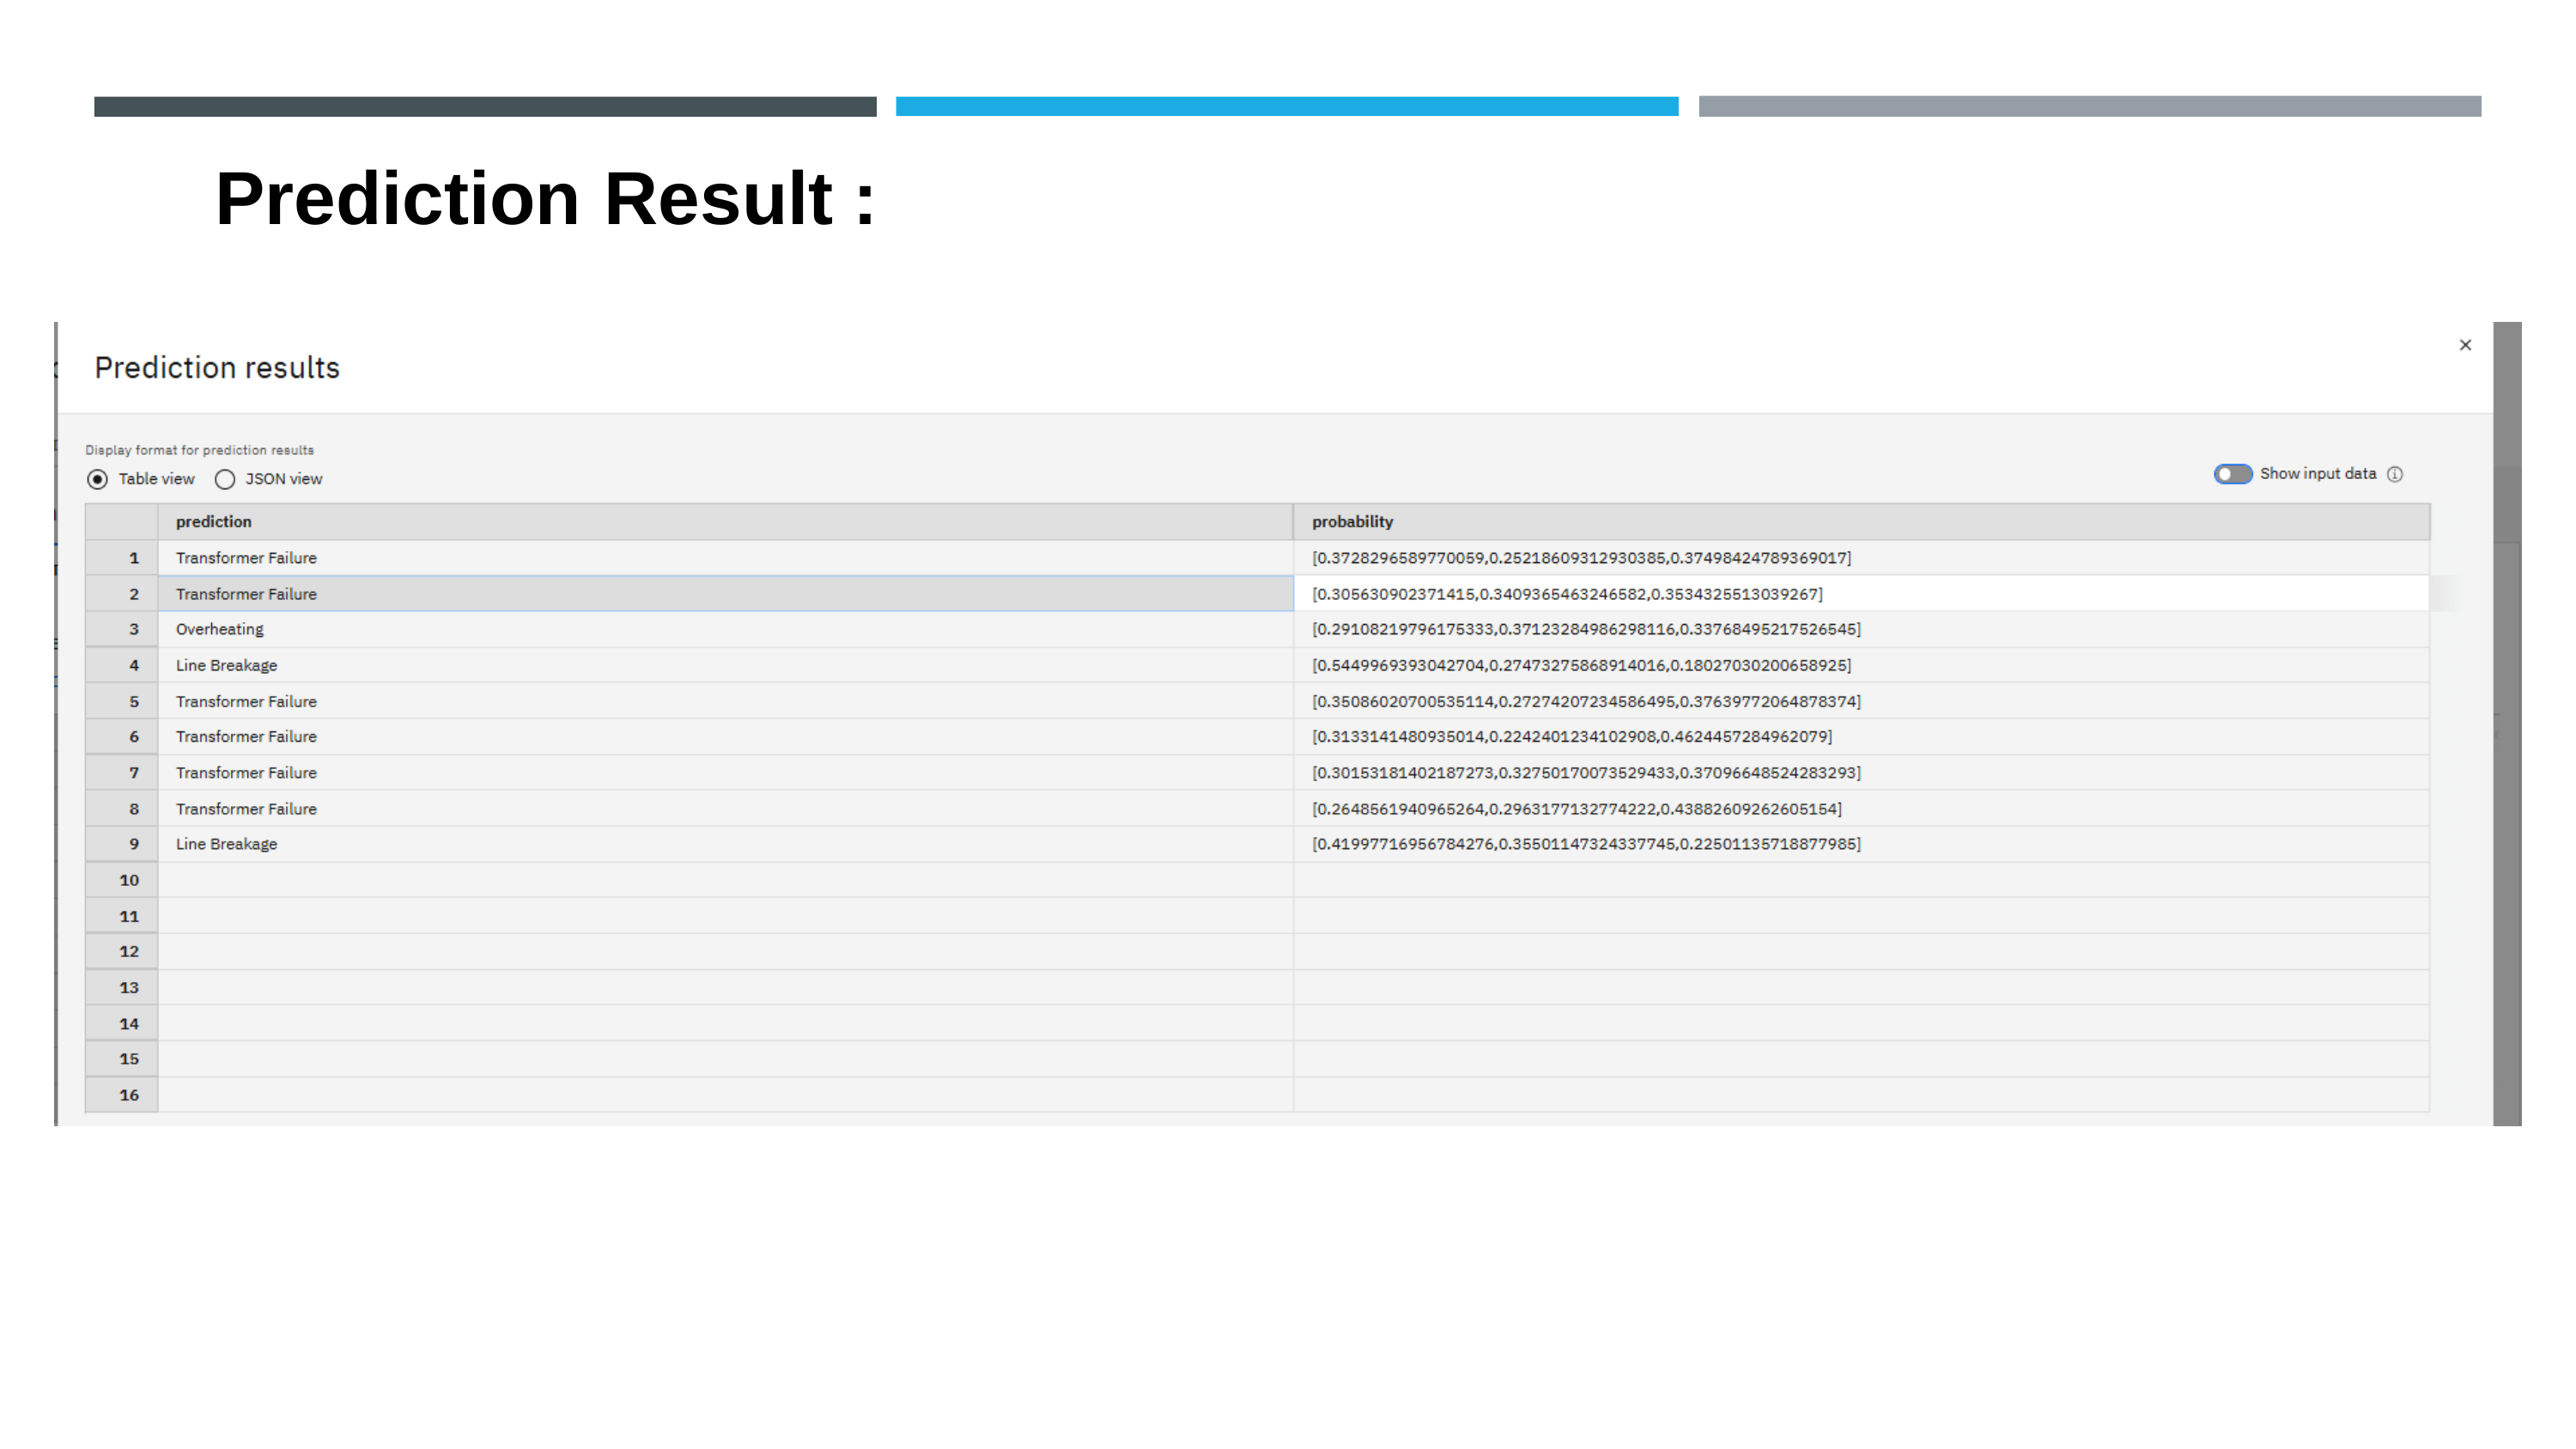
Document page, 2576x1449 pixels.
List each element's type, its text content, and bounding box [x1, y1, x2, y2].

title Prediction Result : [213, 147, 879, 319]
picture [54, 322, 2522, 1126]
